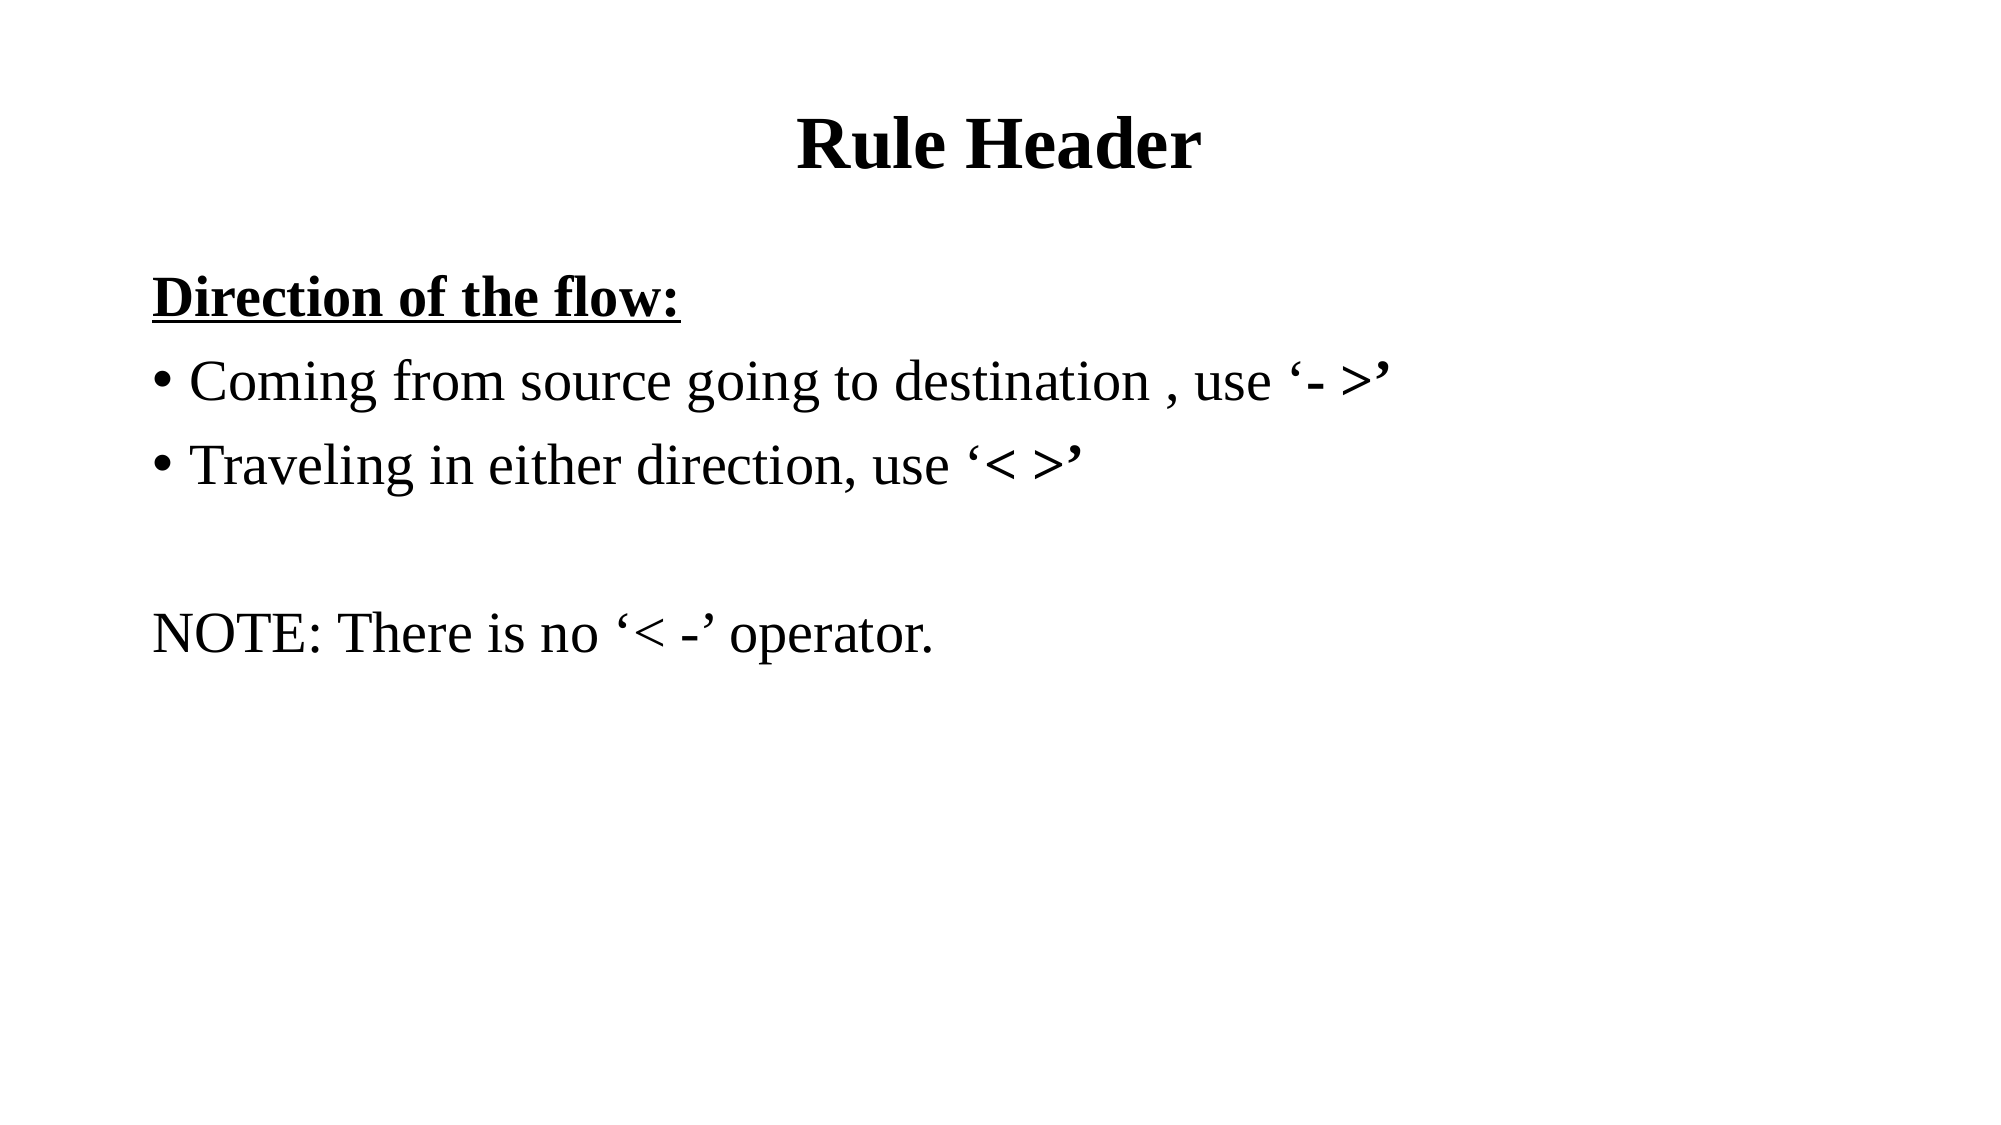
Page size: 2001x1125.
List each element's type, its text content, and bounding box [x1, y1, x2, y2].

text_box Rule Header [137, 59, 1863, 229]
list Direction of the flow: Coming from source going to destination , use ‘- >’ Traveling in either direction, use ‘< >’ NOTE: There is no ‘< -’ operator. [137, 259, 1863, 1014]
